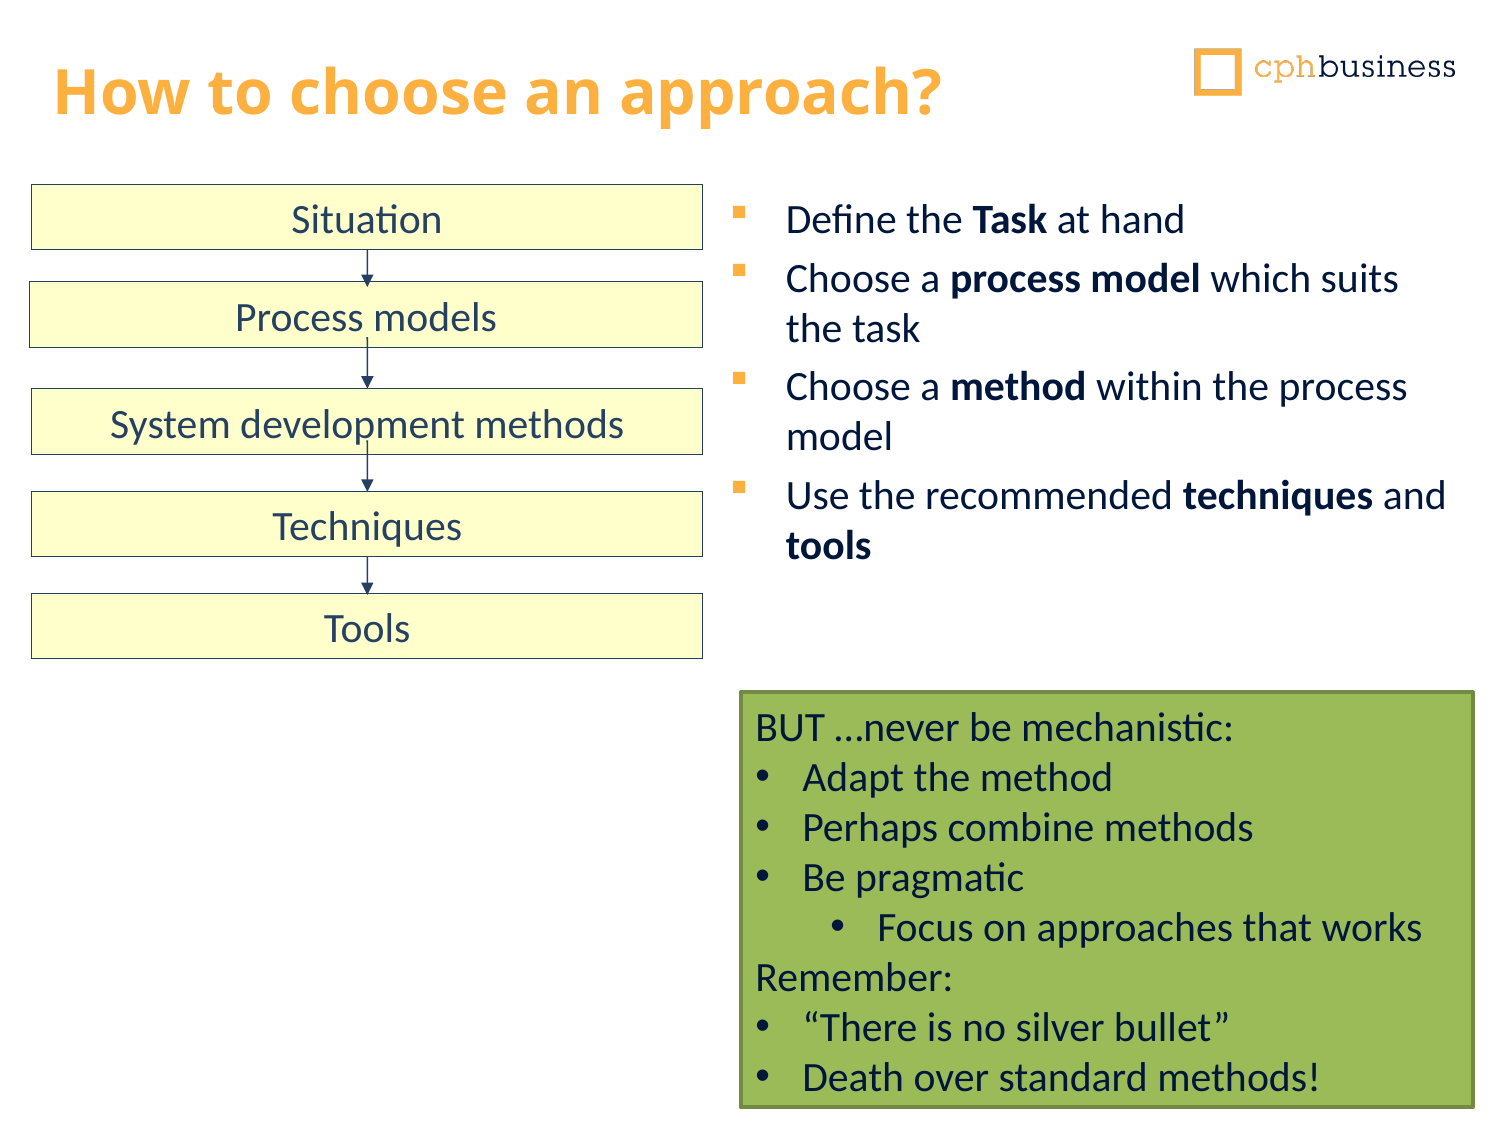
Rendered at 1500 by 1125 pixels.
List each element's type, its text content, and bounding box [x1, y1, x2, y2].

text_box [361, 337, 374, 389]
text_box Tools [31, 593, 703, 659]
text_box BUT …never be mechanistic: Adapt the method Perhaps combine methods Be pragmatic Focus on approaches that works Remember: “There is no silver bullet” Death over standard methods! [739, 690, 1475, 1109]
text_box [361, 250, 374, 288]
text_box System development methods [31, 388, 703, 455]
text_box Process models [29, 281, 703, 348]
title How to choose an approach? [37, 45, 1463, 163]
picture [1147, 1, 1500, 143]
text_box [361, 557, 374, 596]
text_box Situation [31, 184, 703, 250]
text_box [361, 440, 374, 491]
list Define the Task at hand Choose a process model which suits the task Choose a method within the process model Use the recommended techniques and tools [714, 184, 1463, 1050]
text_box Techniques [31, 491, 703, 557]
